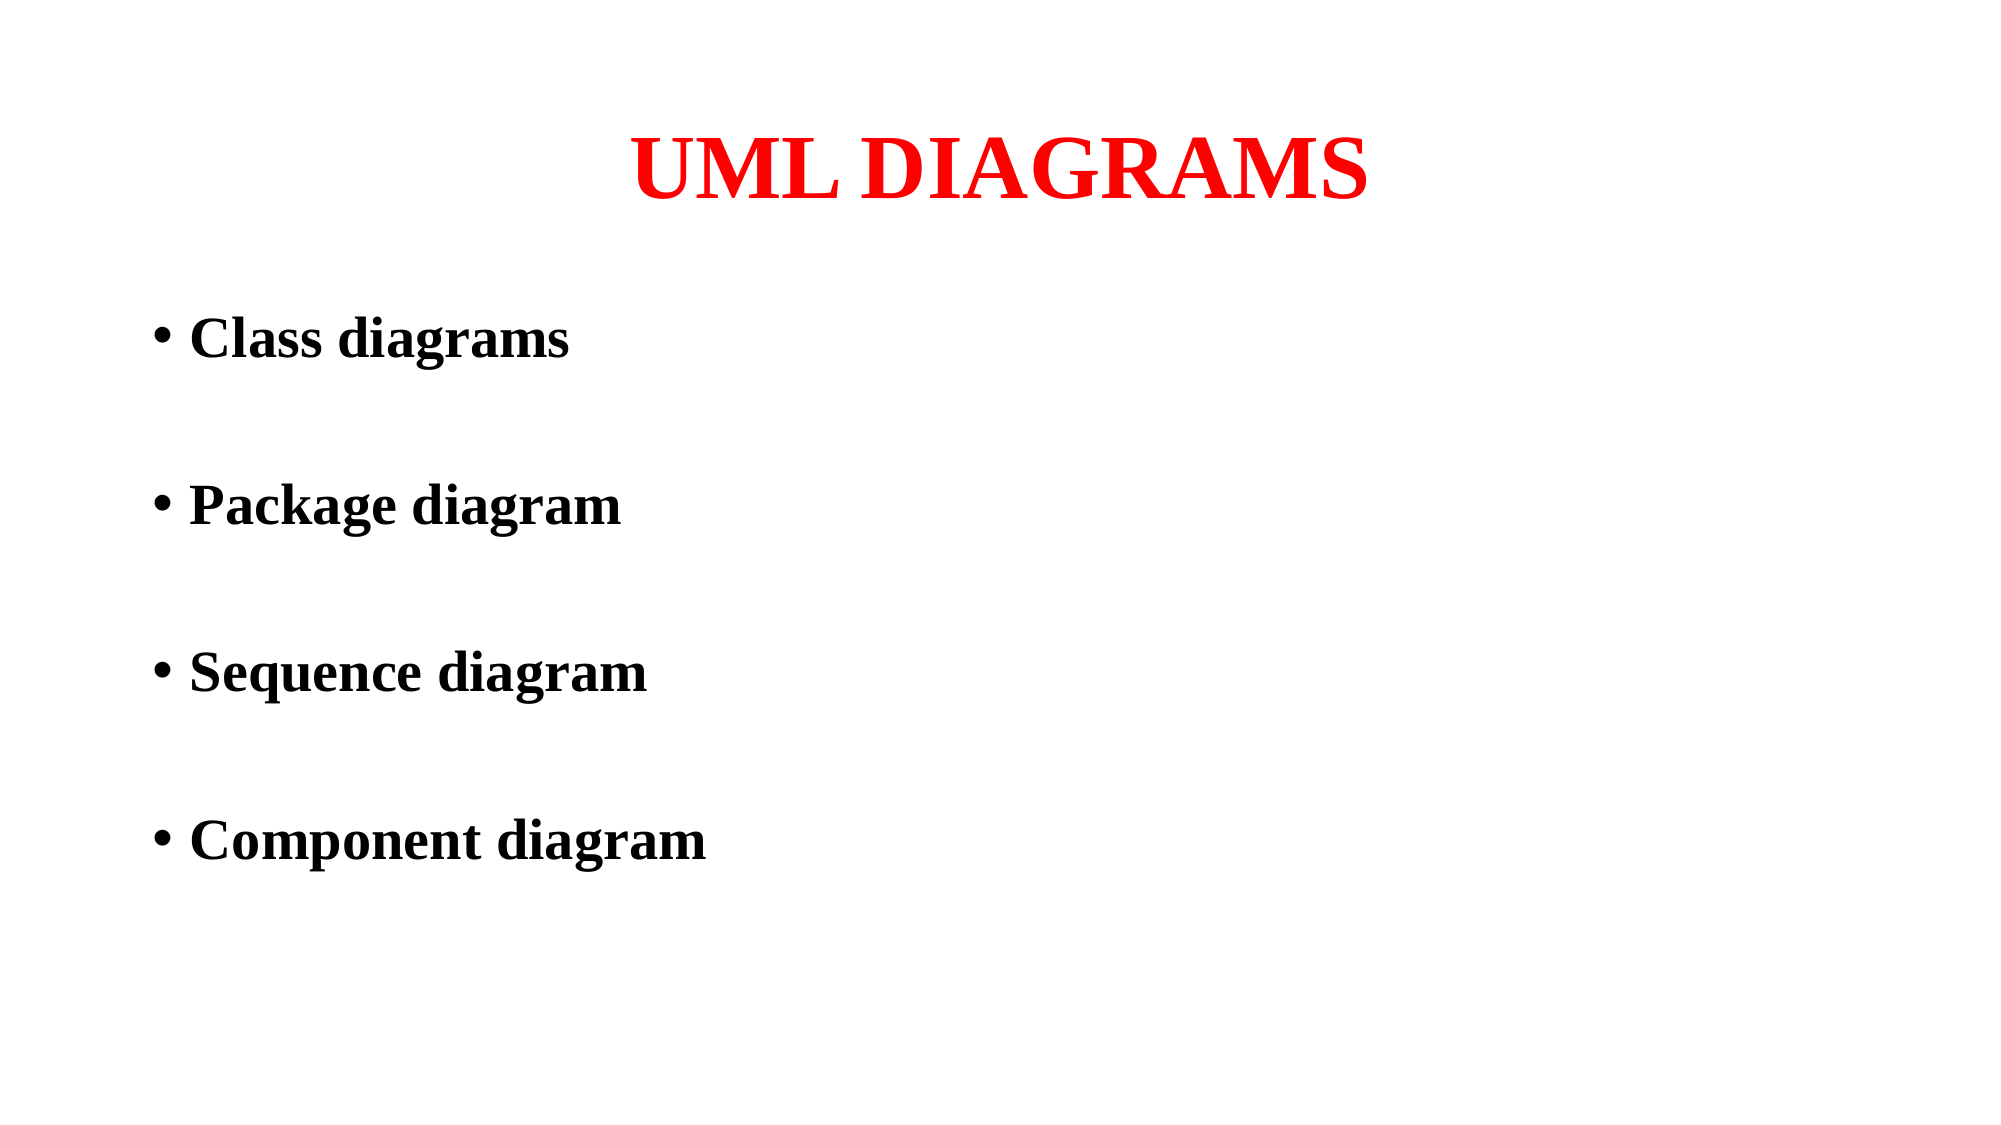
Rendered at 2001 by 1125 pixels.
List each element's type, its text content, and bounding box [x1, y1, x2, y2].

title UML DIAGRAMS [137, 59, 1863, 278]
list Class diagrams Package diagram Sequence diagram Component diagram [137, 299, 1863, 1014]
